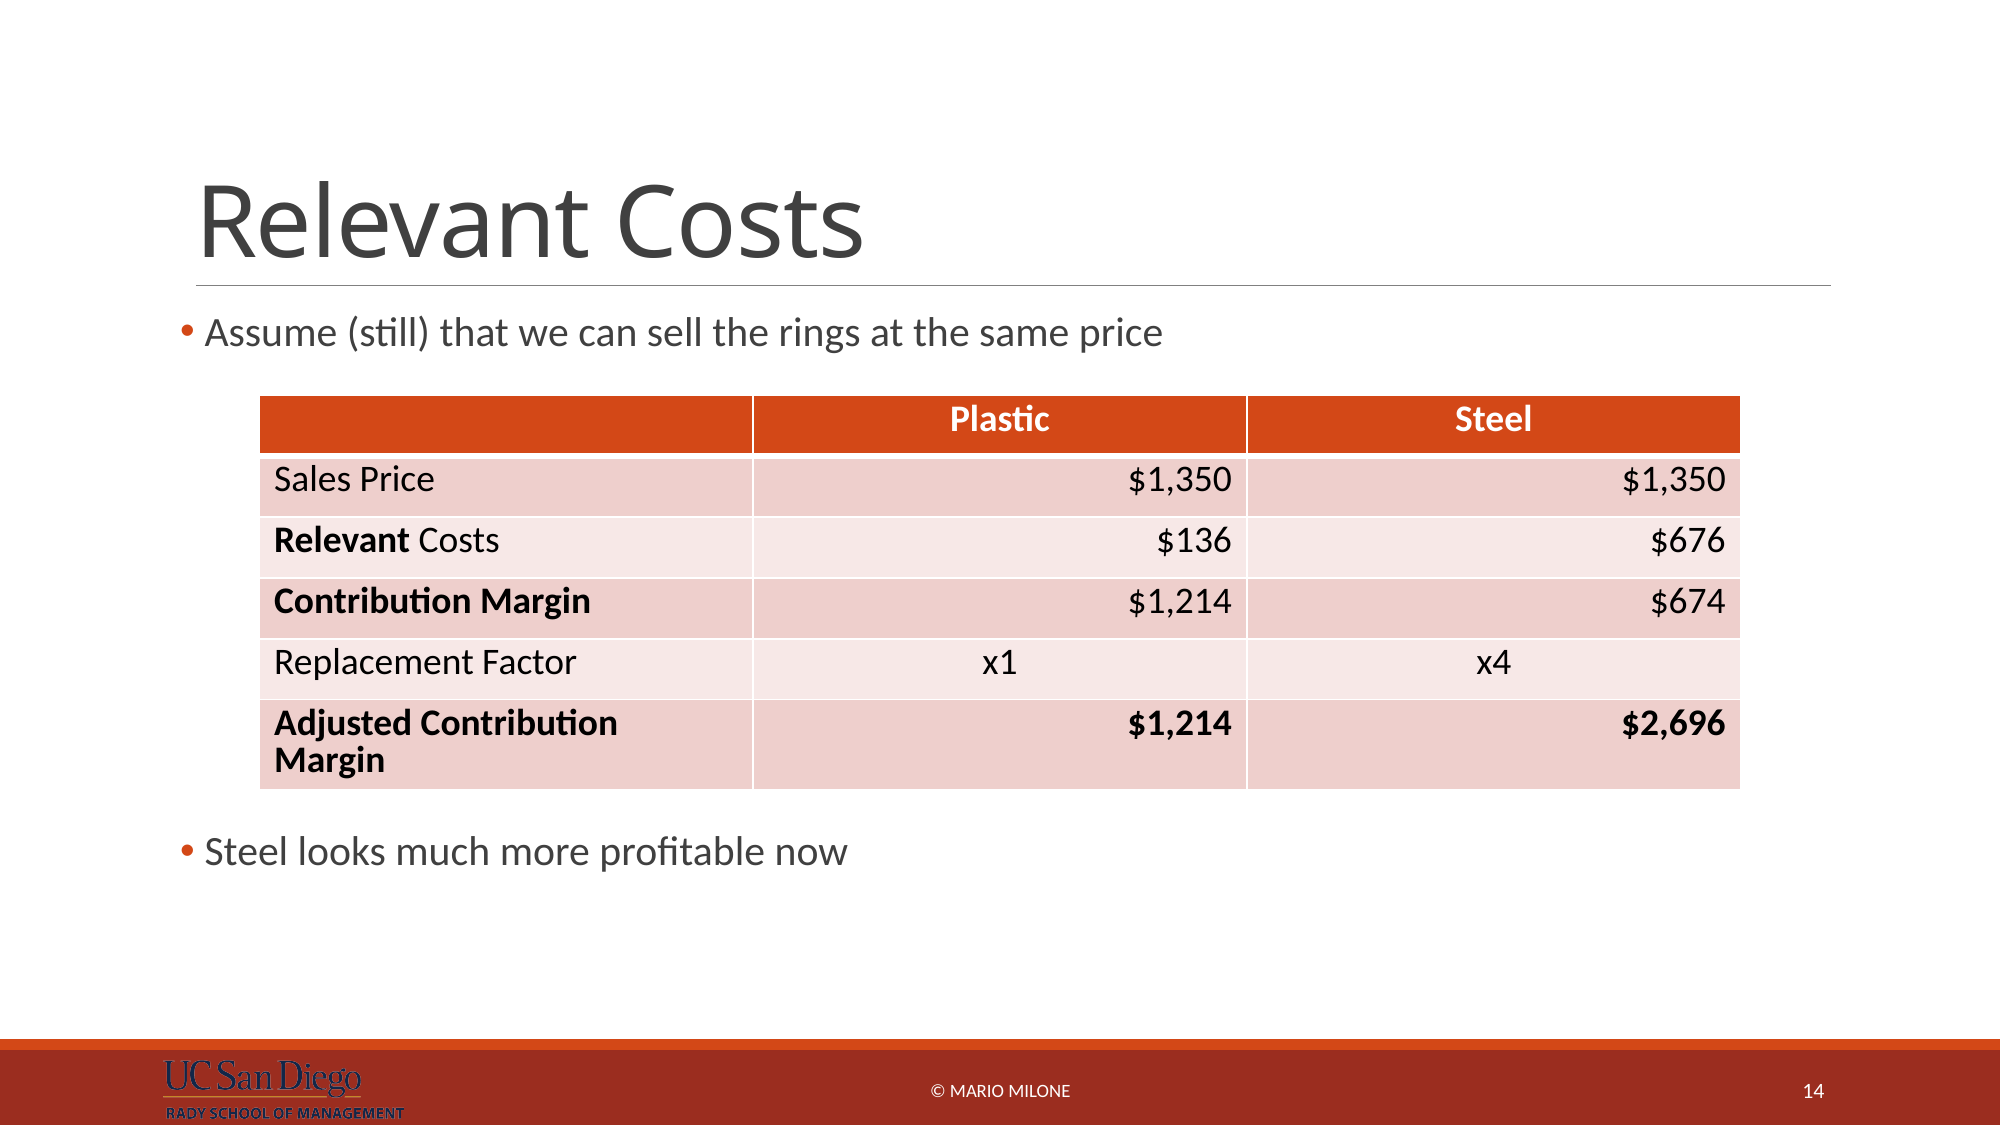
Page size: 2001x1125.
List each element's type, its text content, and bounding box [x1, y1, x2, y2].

table_header [260, 396, 752, 453]
table_header Plastic [754, 396, 1246, 453]
table_cell Sales Price [260, 459, 752, 516]
footer © Mario Milone [604, 1059, 1396, 1120]
table_cell $1,350 [754, 459, 1246, 516]
table_cell $2,696 [1248, 700, 1740, 789]
list Assume (still) that we can sell the rings at the same price Steel looks much more profitable now [180, 302, 1830, 963]
table_cell x4 [1248, 640, 1740, 699]
table_cell $1,214 [754, 579, 1246, 638]
table_cell x1 [754, 640, 1246, 699]
table_cell Contribution Margin [260, 579, 752, 638]
table_cell $676 [1248, 518, 1740, 577]
slide_number 14 [1624, 1059, 1840, 1120]
table_cell Replacement Factor [260, 640, 752, 699]
picture [160, 1056, 407, 1123]
title Relevant Costs [180, 47, 1830, 285]
table_cell $136 [754, 518, 1246, 577]
table_cell $1,350 [1248, 459, 1740, 516]
table_header Steel [1248, 396, 1740, 453]
table_cell Adjusted Contribution Margin [260, 700, 752, 789]
table_cell $674 [1248, 579, 1740, 638]
table_cell $1,214 [754, 700, 1246, 789]
table_cell Relevant Costs [260, 518, 752, 577]
